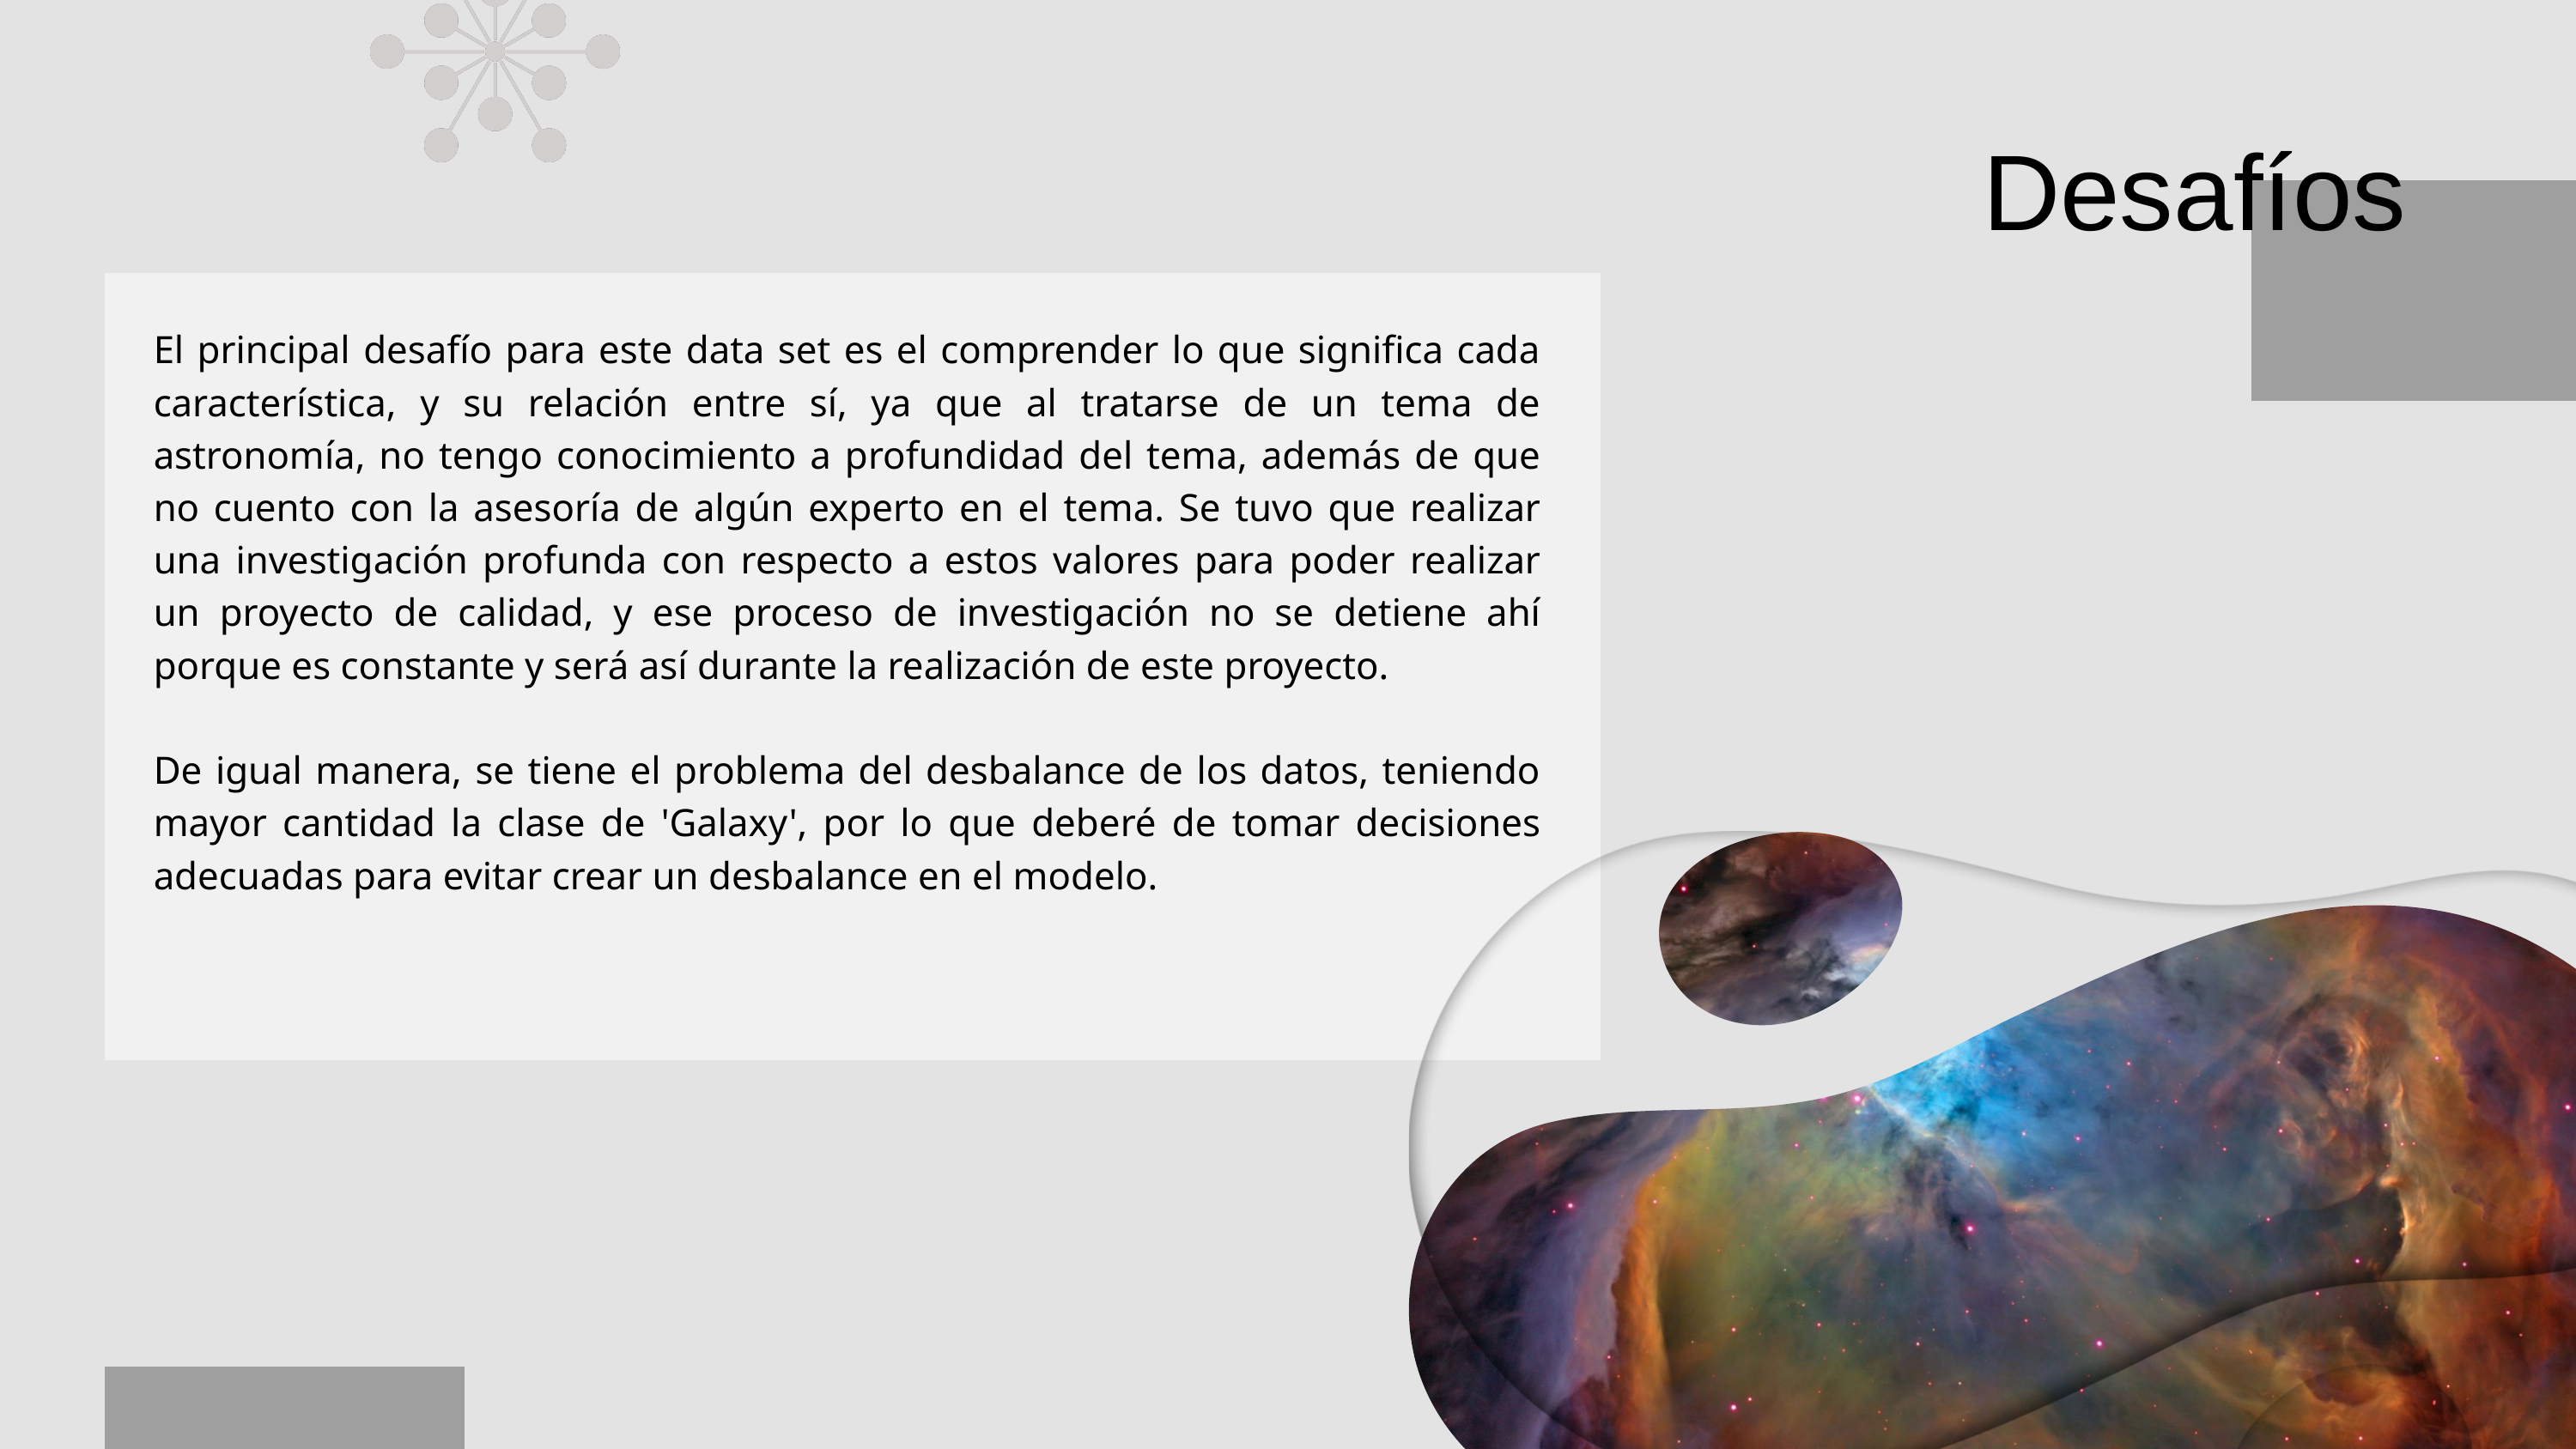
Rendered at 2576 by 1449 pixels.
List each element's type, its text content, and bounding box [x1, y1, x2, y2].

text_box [104, 1366, 465, 1449]
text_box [1408, 831, 2576, 1449]
text_box Desafíos [1983, 101, 2409, 252]
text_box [2251, 180, 2576, 402]
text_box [104, 273, 1601, 1061]
picture [369, 0, 621, 162]
